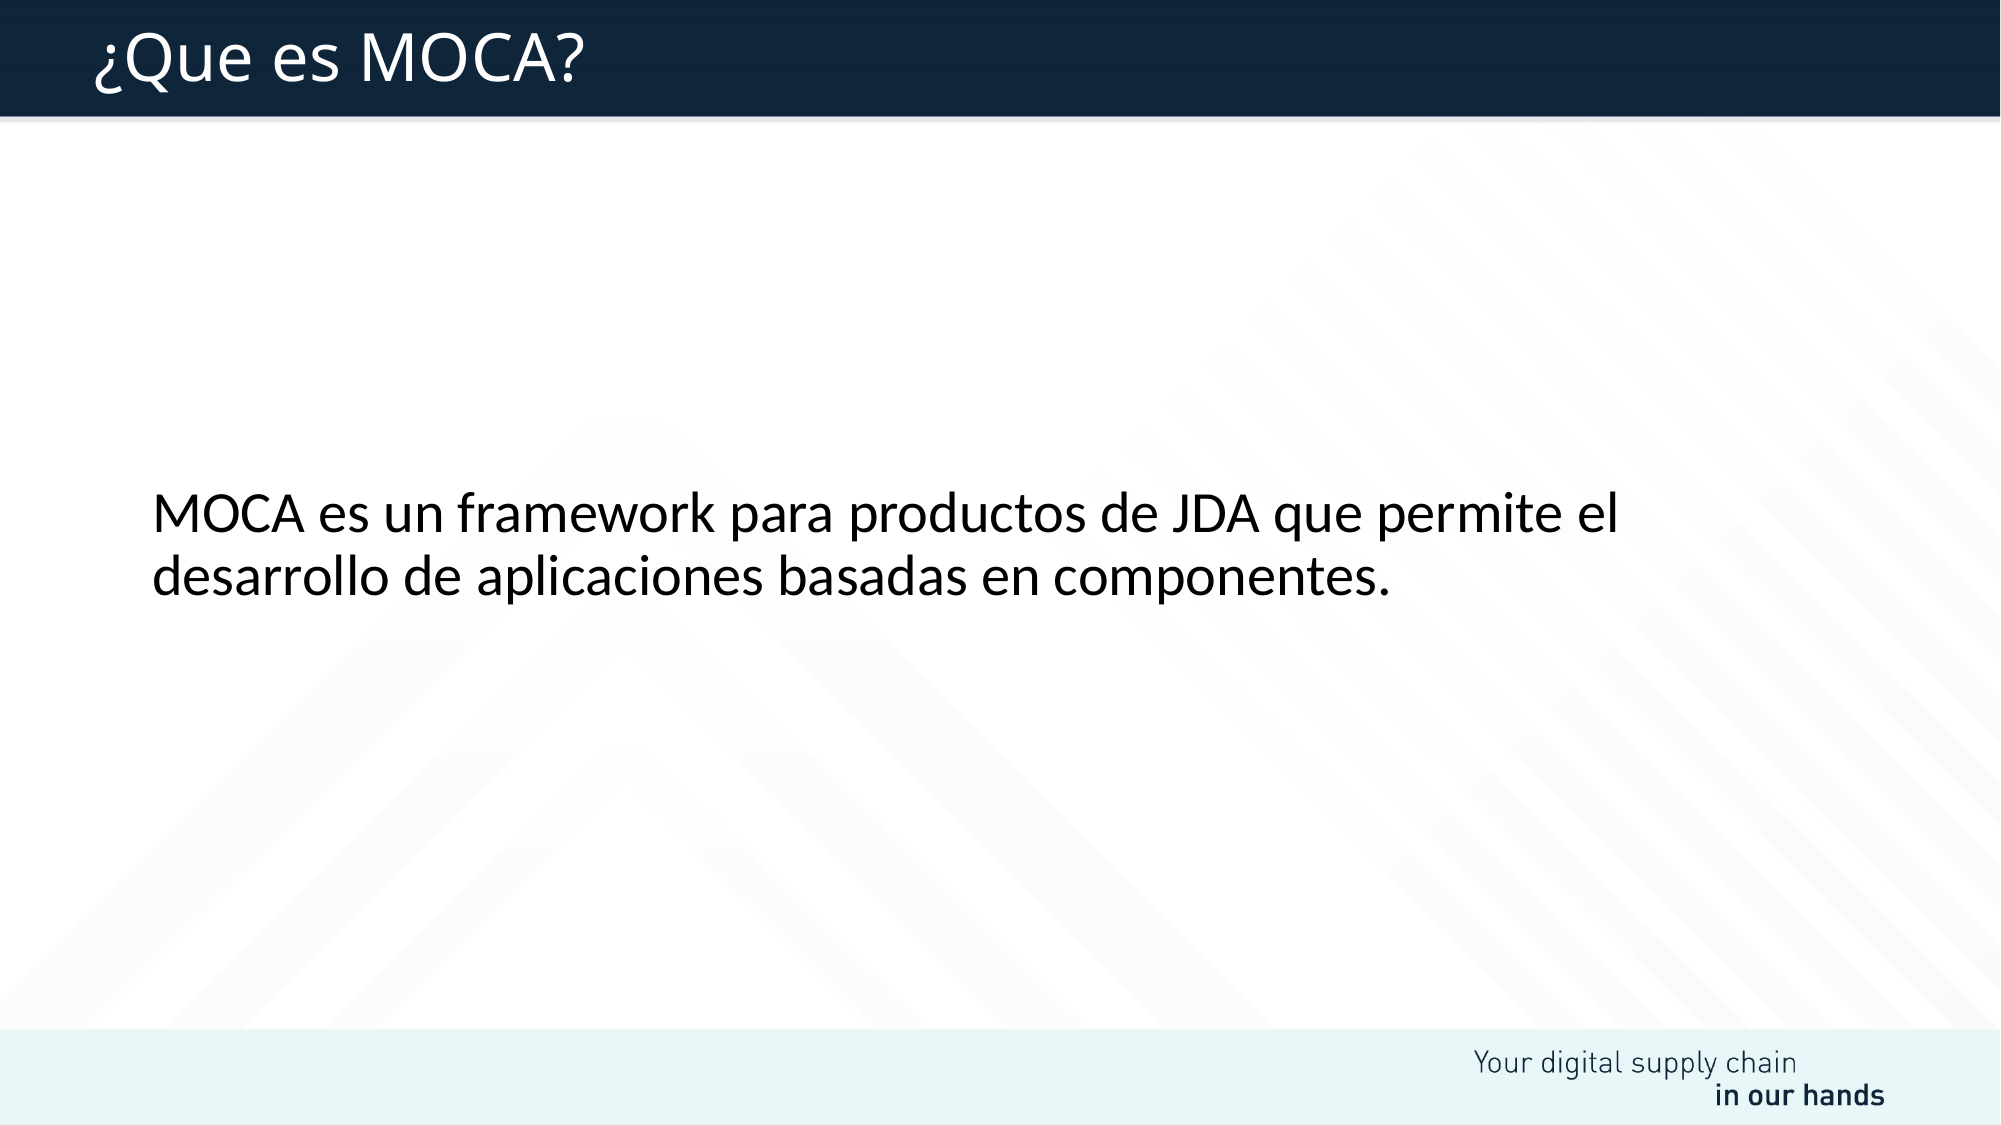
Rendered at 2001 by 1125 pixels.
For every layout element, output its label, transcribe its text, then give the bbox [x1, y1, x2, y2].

title ¿Que es MOCA? [79, 0, 1777, 120]
picture [0, 0, 2001, 1125]
list MOCA es un framework para productos de JDA que permite el desarrollo de aplicaciones basadas en componentes. [137, 474, 1863, 650]
